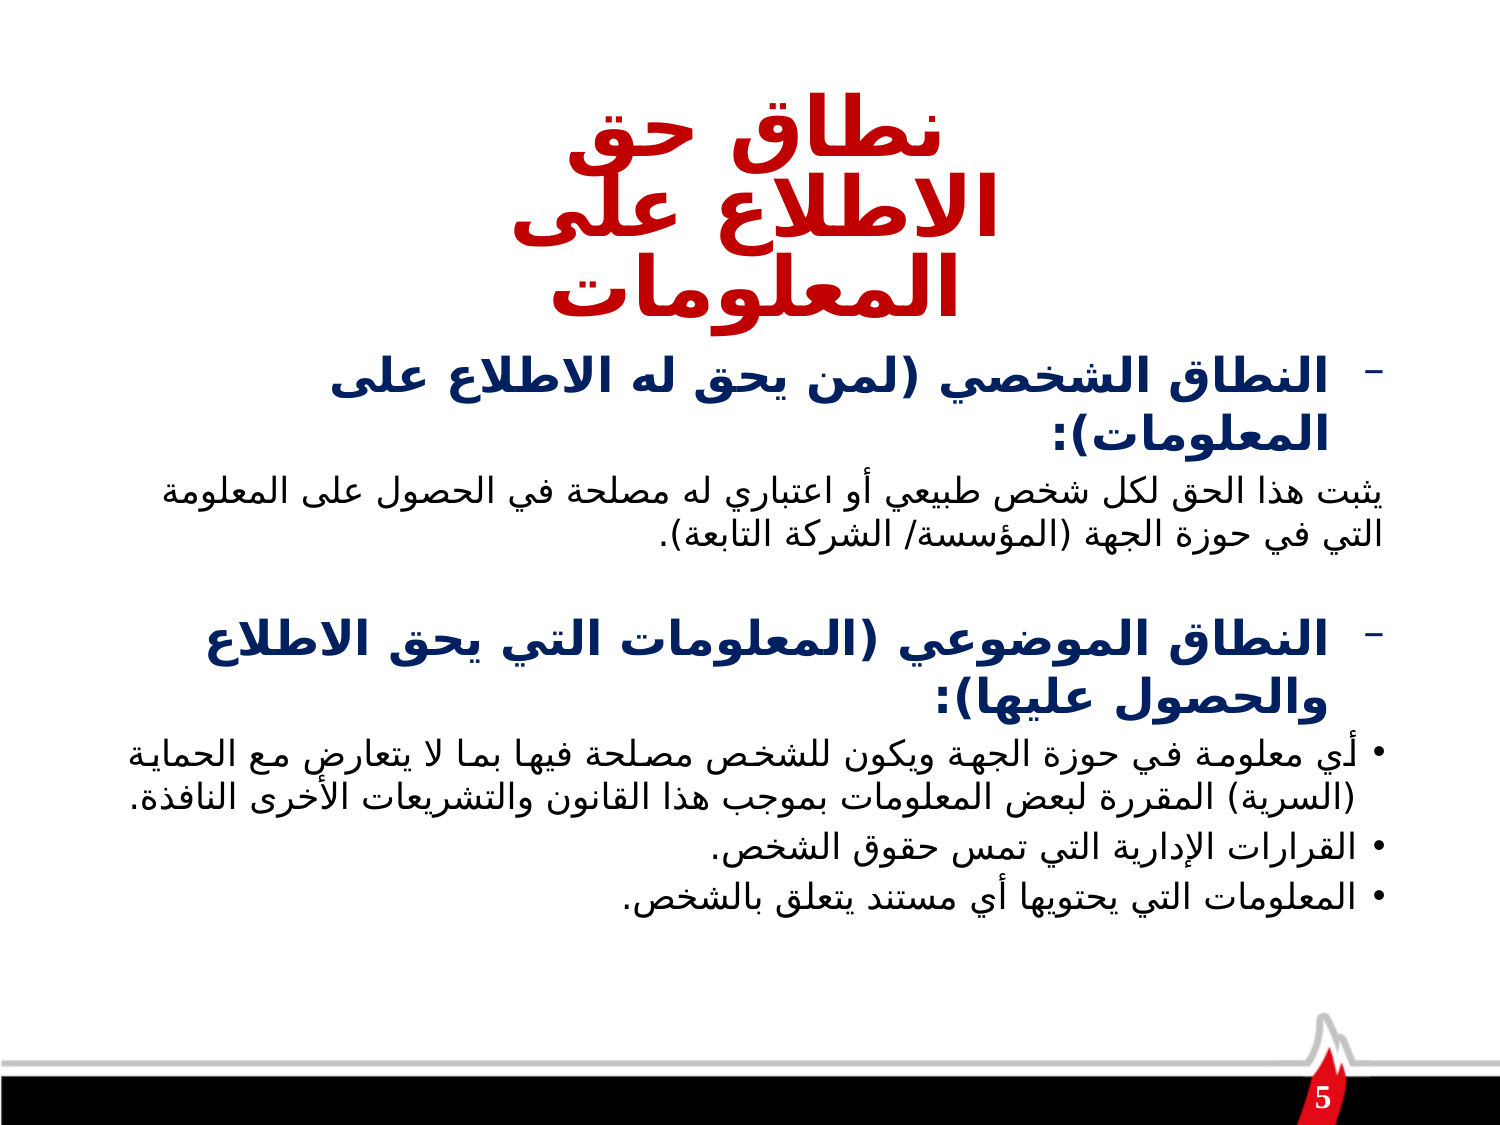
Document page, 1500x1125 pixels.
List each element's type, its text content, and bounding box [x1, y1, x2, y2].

list النطاق الشخصي (لمن يحق له الاطلاع على المعلومات): يثبت هذا الحق لكل شخص طبيعي أو اعتباري له مصلحة في الحصول على المعلومة التي في حوزة الجهة (المؤسسة/ الشركة التابعة). النطاق الموضوعي (المعلومات التي يحق الاطلاع والحصول عليها): أي معلومة في حوزة الجهة ويكون للشخص مصلحة فيها بما لا يتعارض مع الحماية (السرية) المقررة لبعض المعلومات بموجب هذا القانون والتشريعات الأخرى النافذة. القرارات الإدارية التي تمس حقوق الشخص. المعلومات التي يحتويها أي مستند يتعلق بالشخص. [112, 337, 1400, 950]
picture [0, 0, 1500, 1125]
slide_number 5 [1299, 1065, 1341, 1125]
title نطاق حق الاطلاع على المعلومات [437, 162, 1075, 263]
